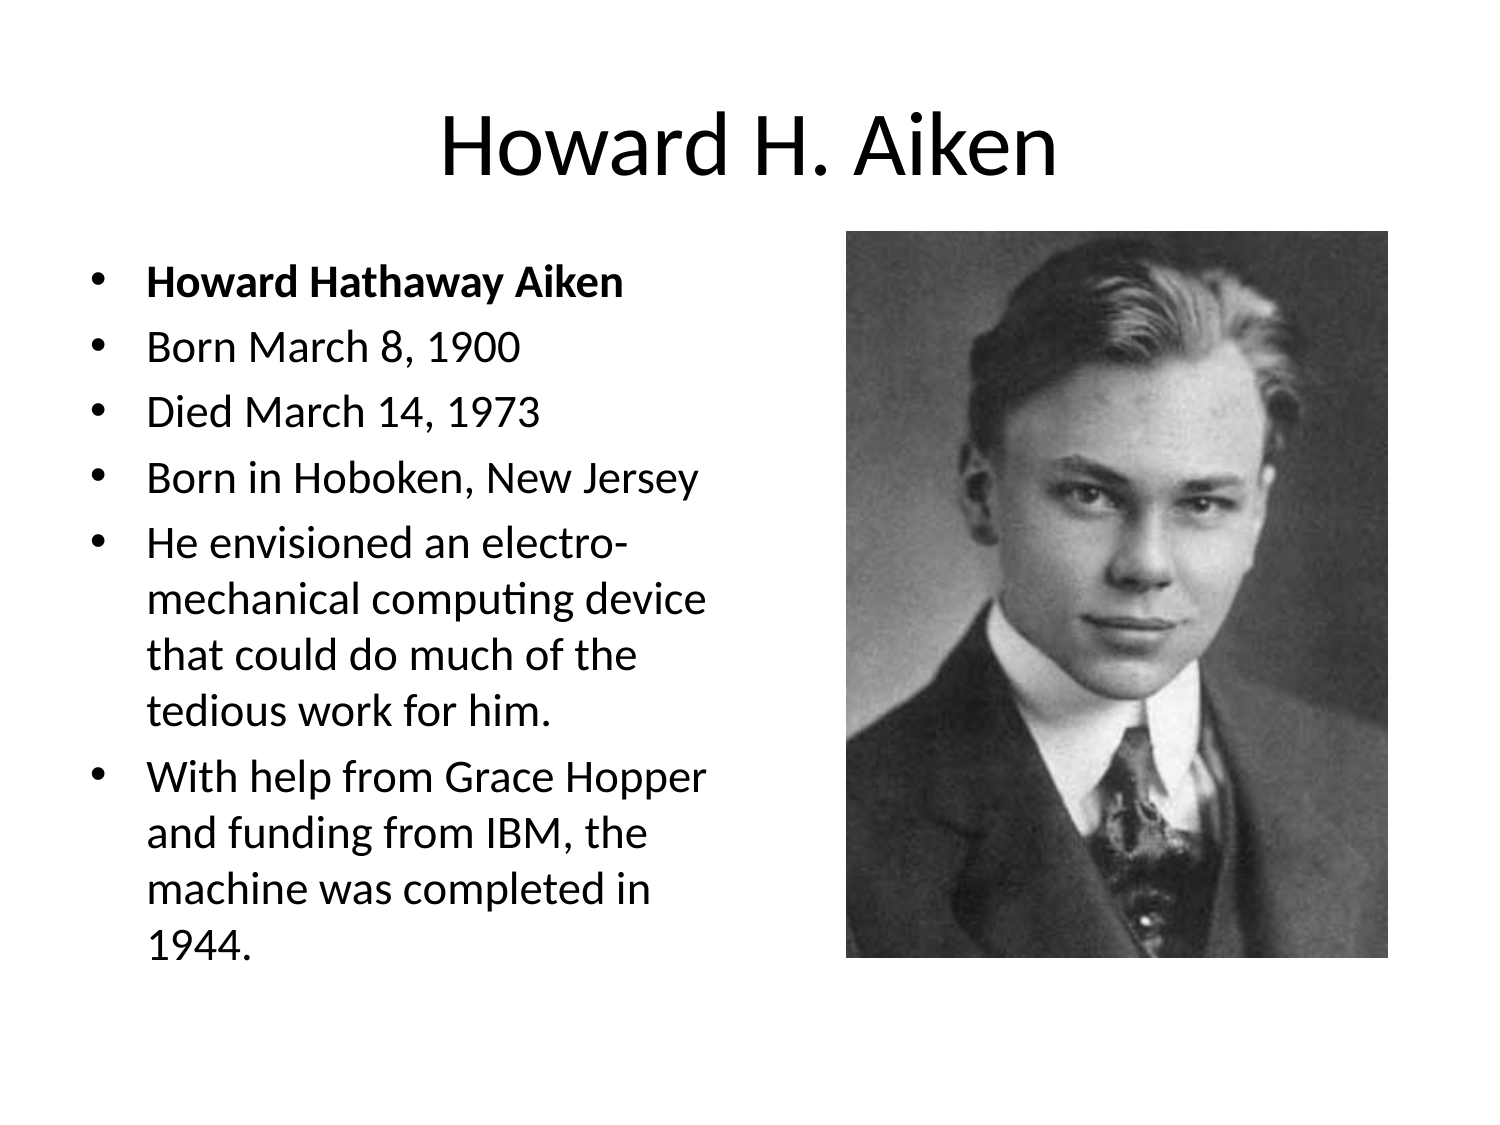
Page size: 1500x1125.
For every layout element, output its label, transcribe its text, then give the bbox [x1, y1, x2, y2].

picture [846, 231, 1389, 958]
title Howard H. Aiken [75, 45, 1425, 233]
list Howard Hathaway Aiken Born March 8, 1900 Died March 14, 1973 Born in Hoboken, New Jersey He envisioned an electro-mechanical computing device that could do much of the tedious work for him. With help from Grace Hopper and funding from IBM, the machine was completed in 1944. [75, 243, 750, 986]
